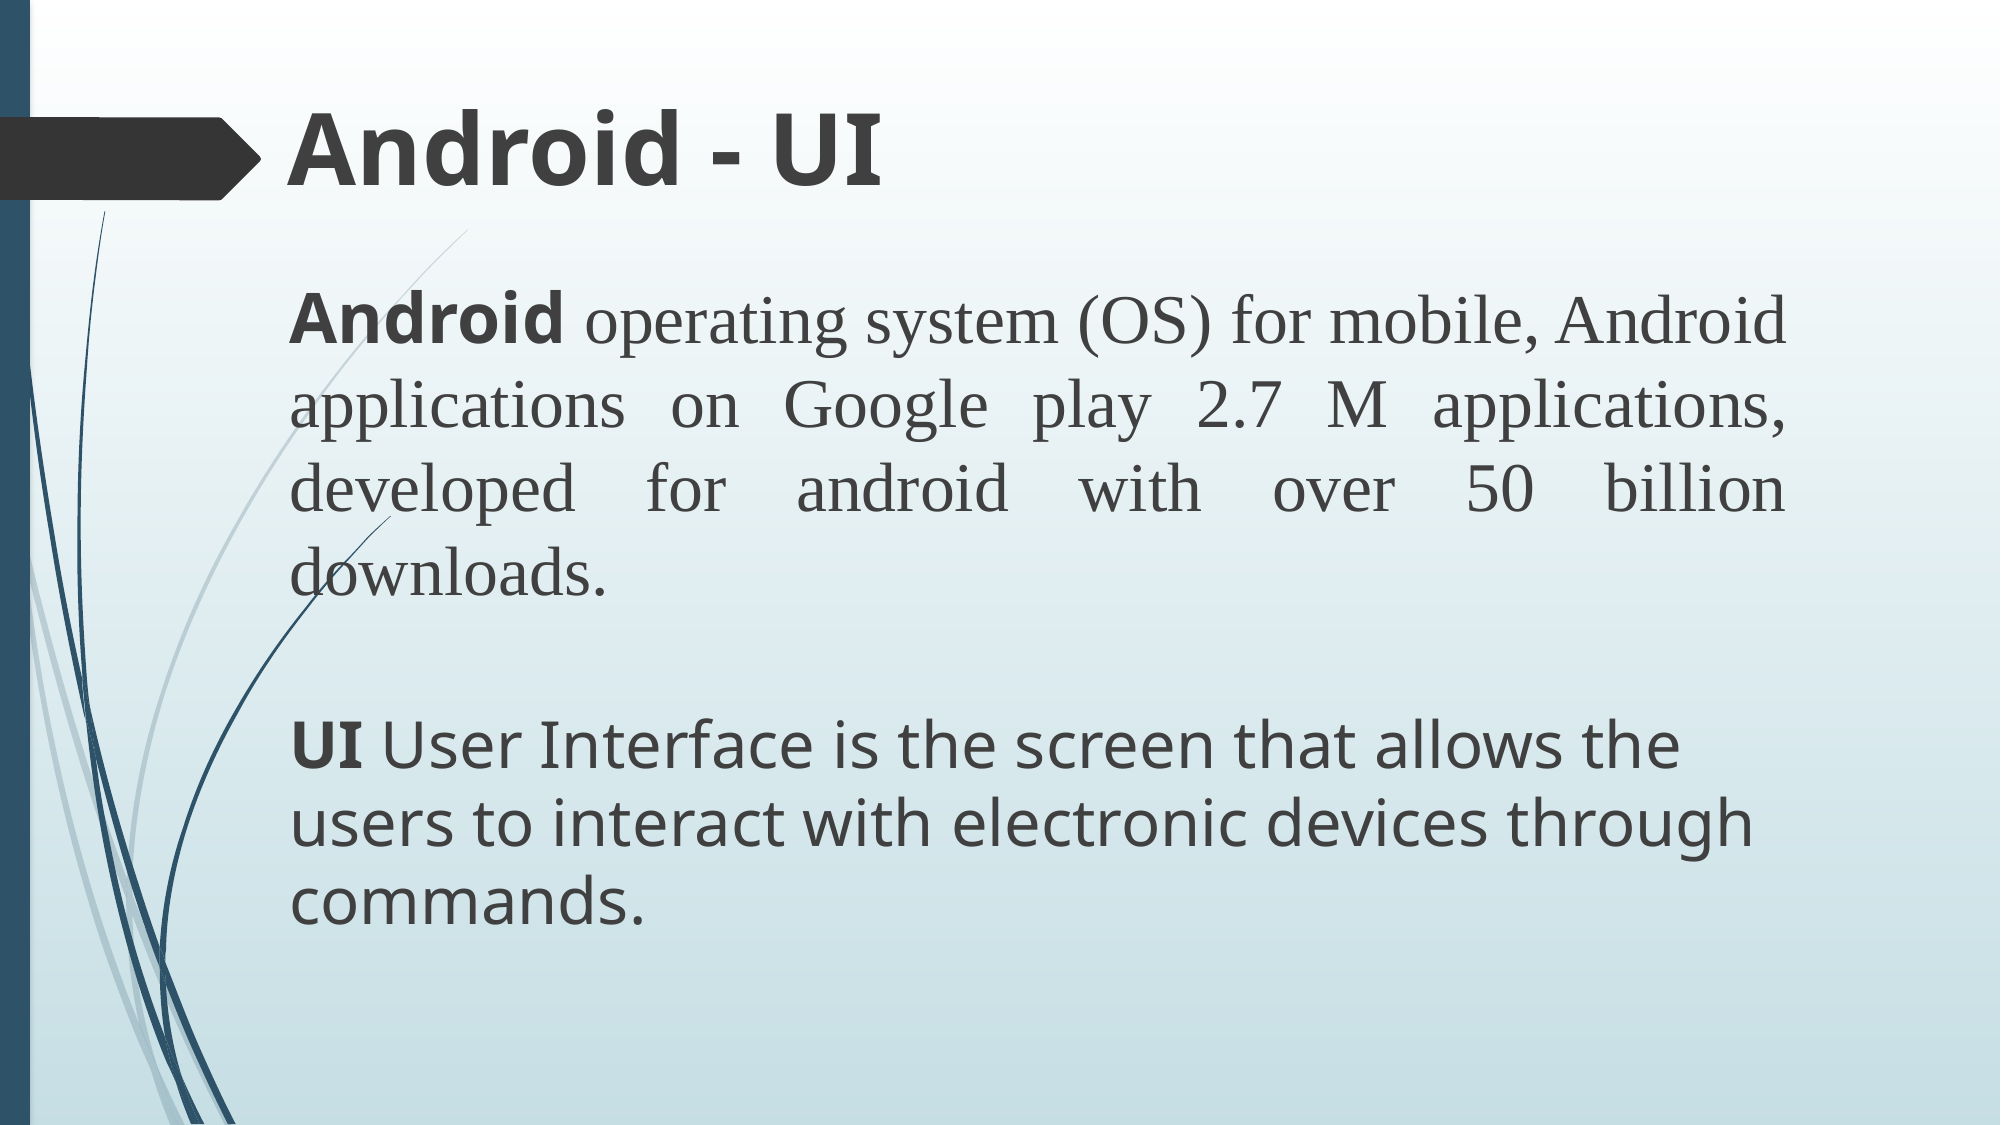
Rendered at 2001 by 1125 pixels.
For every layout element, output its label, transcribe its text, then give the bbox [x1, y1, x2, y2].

text_box Android - UI [58, 78, 1113, 213]
list Android operating system (OS) for mobile, Android applications on Google play 2.7 M applications, developed for android with over 50 billion downloads. UI User Interface is the screen that allows the users to interact with electronic devices through commands. [274, 266, 1805, 948]
